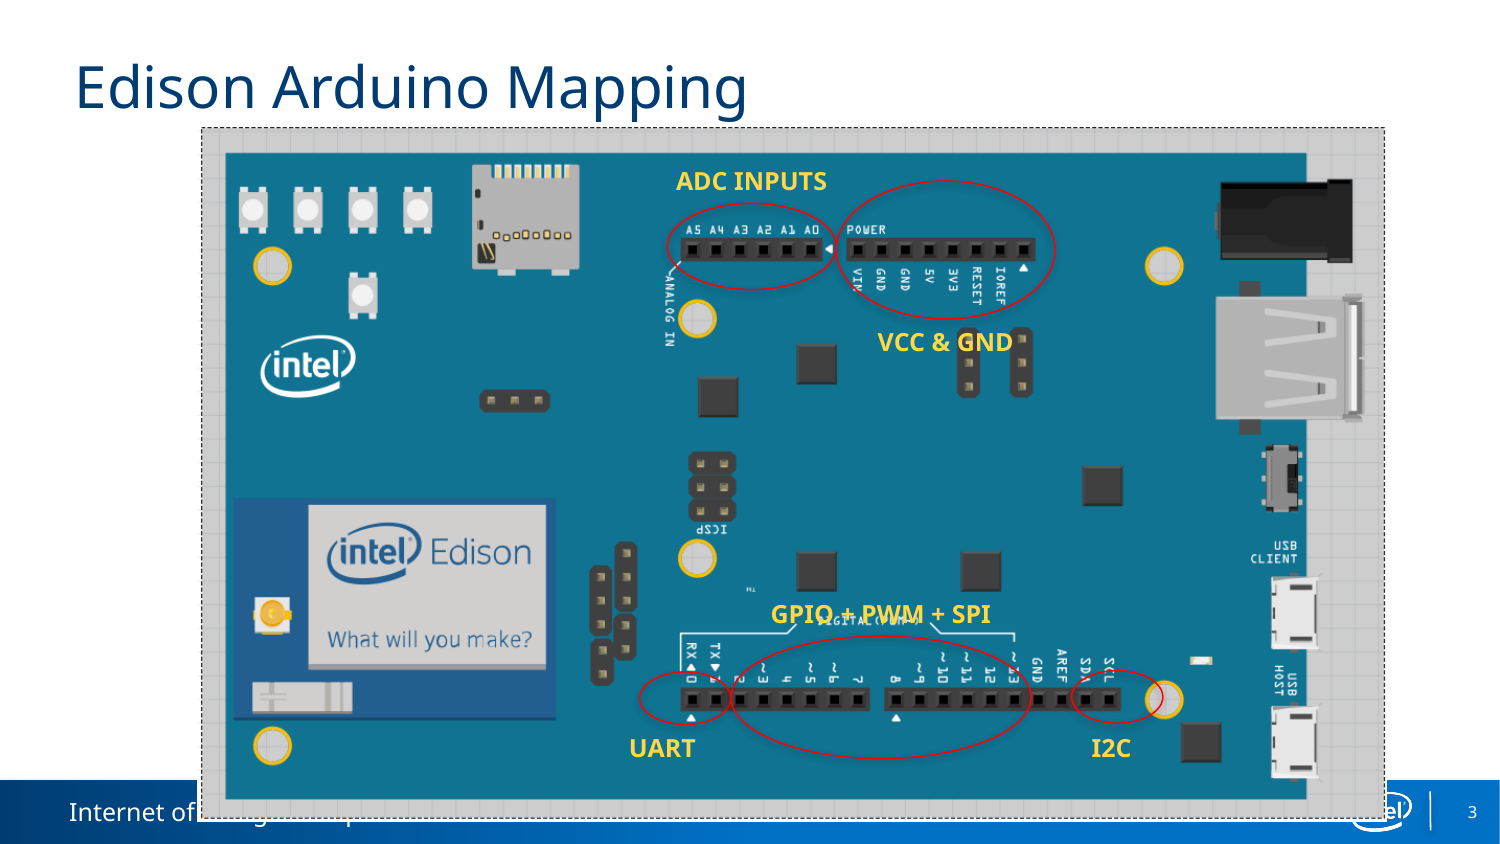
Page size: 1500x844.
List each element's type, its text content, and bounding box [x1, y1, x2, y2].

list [197, 124, 1387, 822]
title Edison Arduino Mapping [74, 50, 1425, 194]
slide_number 3 [1127, 791, 1478, 837]
